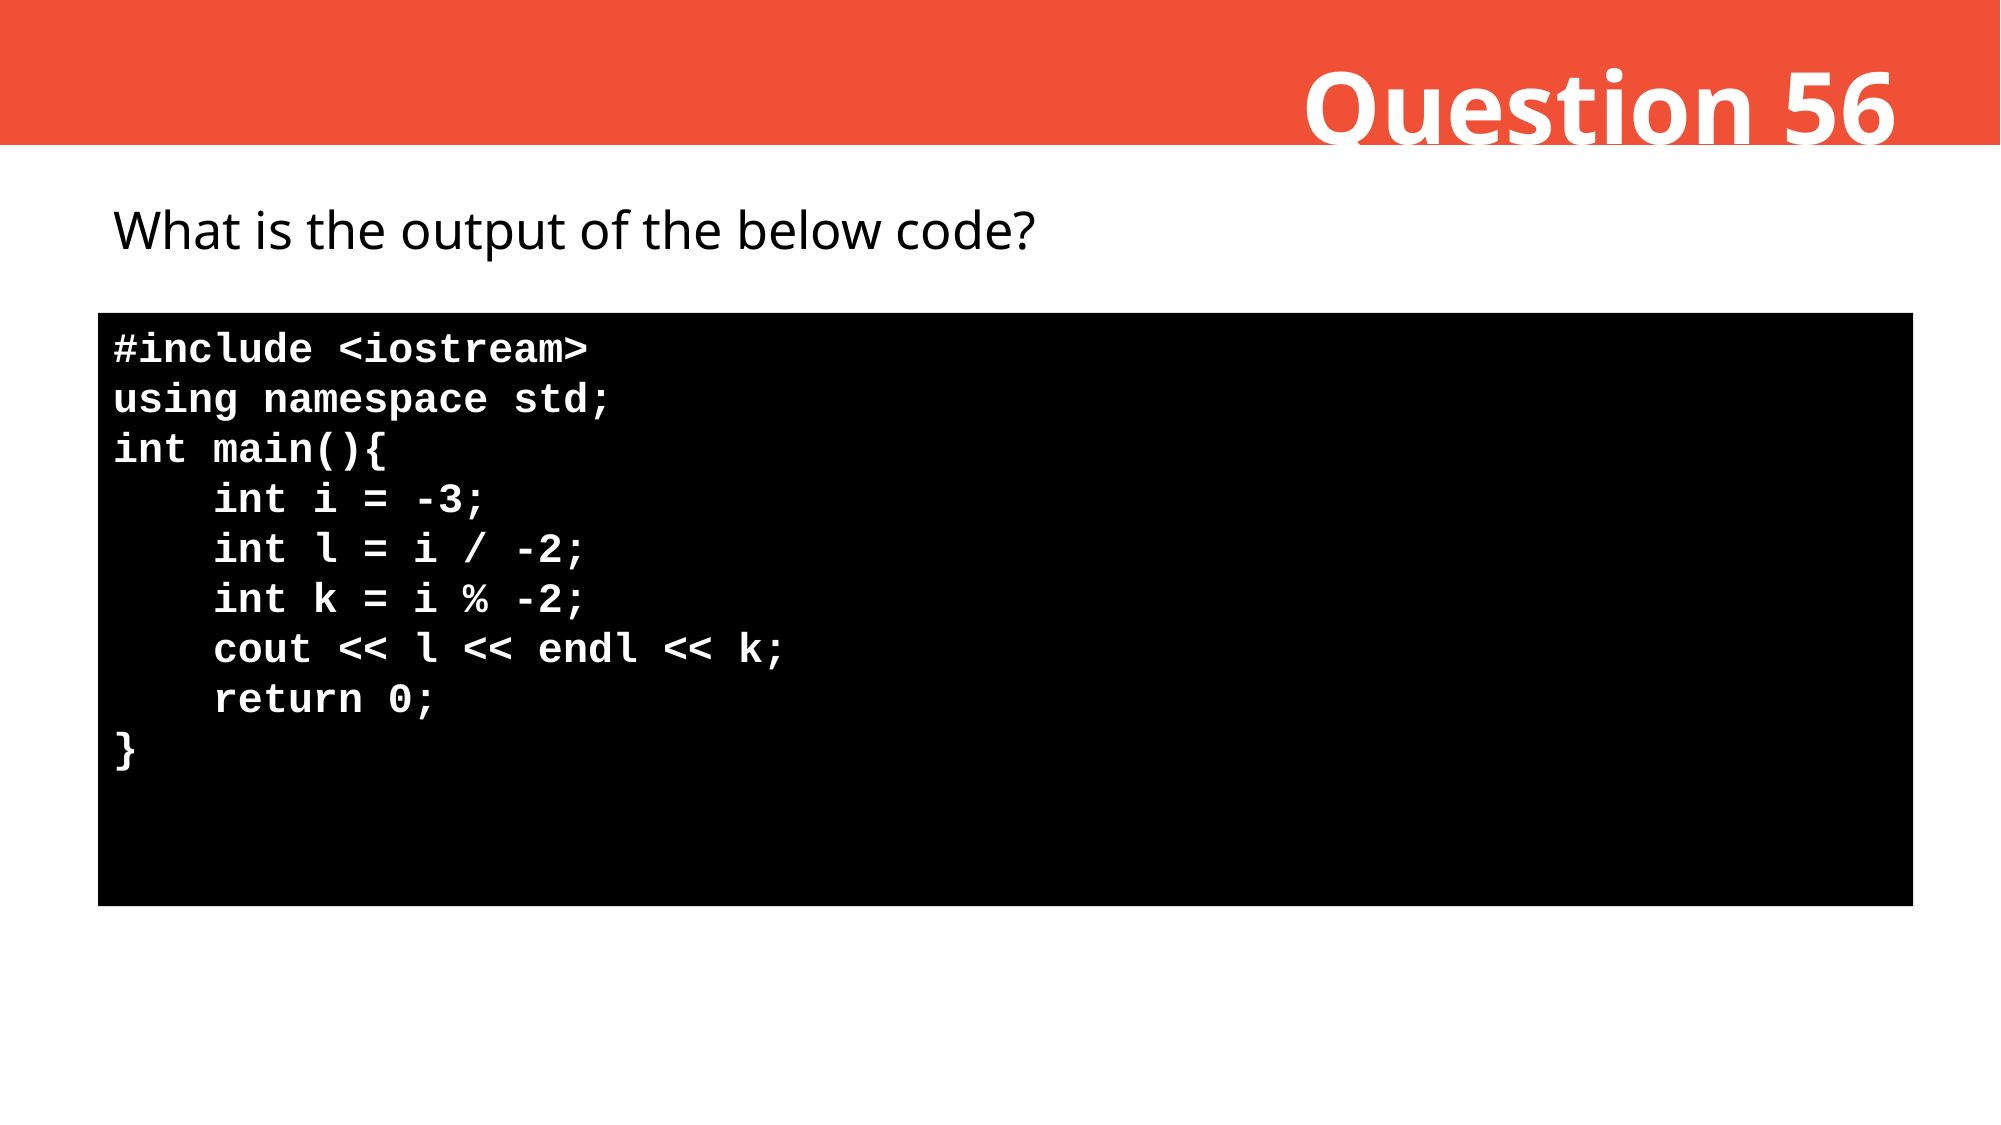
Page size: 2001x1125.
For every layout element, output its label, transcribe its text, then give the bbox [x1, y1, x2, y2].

text_box [0, 0, 2000, 145]
text_box Question 56 [638, 37, 1914, 173]
text_box #include <iostream> using namespace std; int main(){ int i = -3; int l = i / -2; int k = i % -2; cout << l << endl << k; return 0; } [98, 312, 1914, 907]
text_box What is the output of the below code? [98, 189, 1895, 268]
